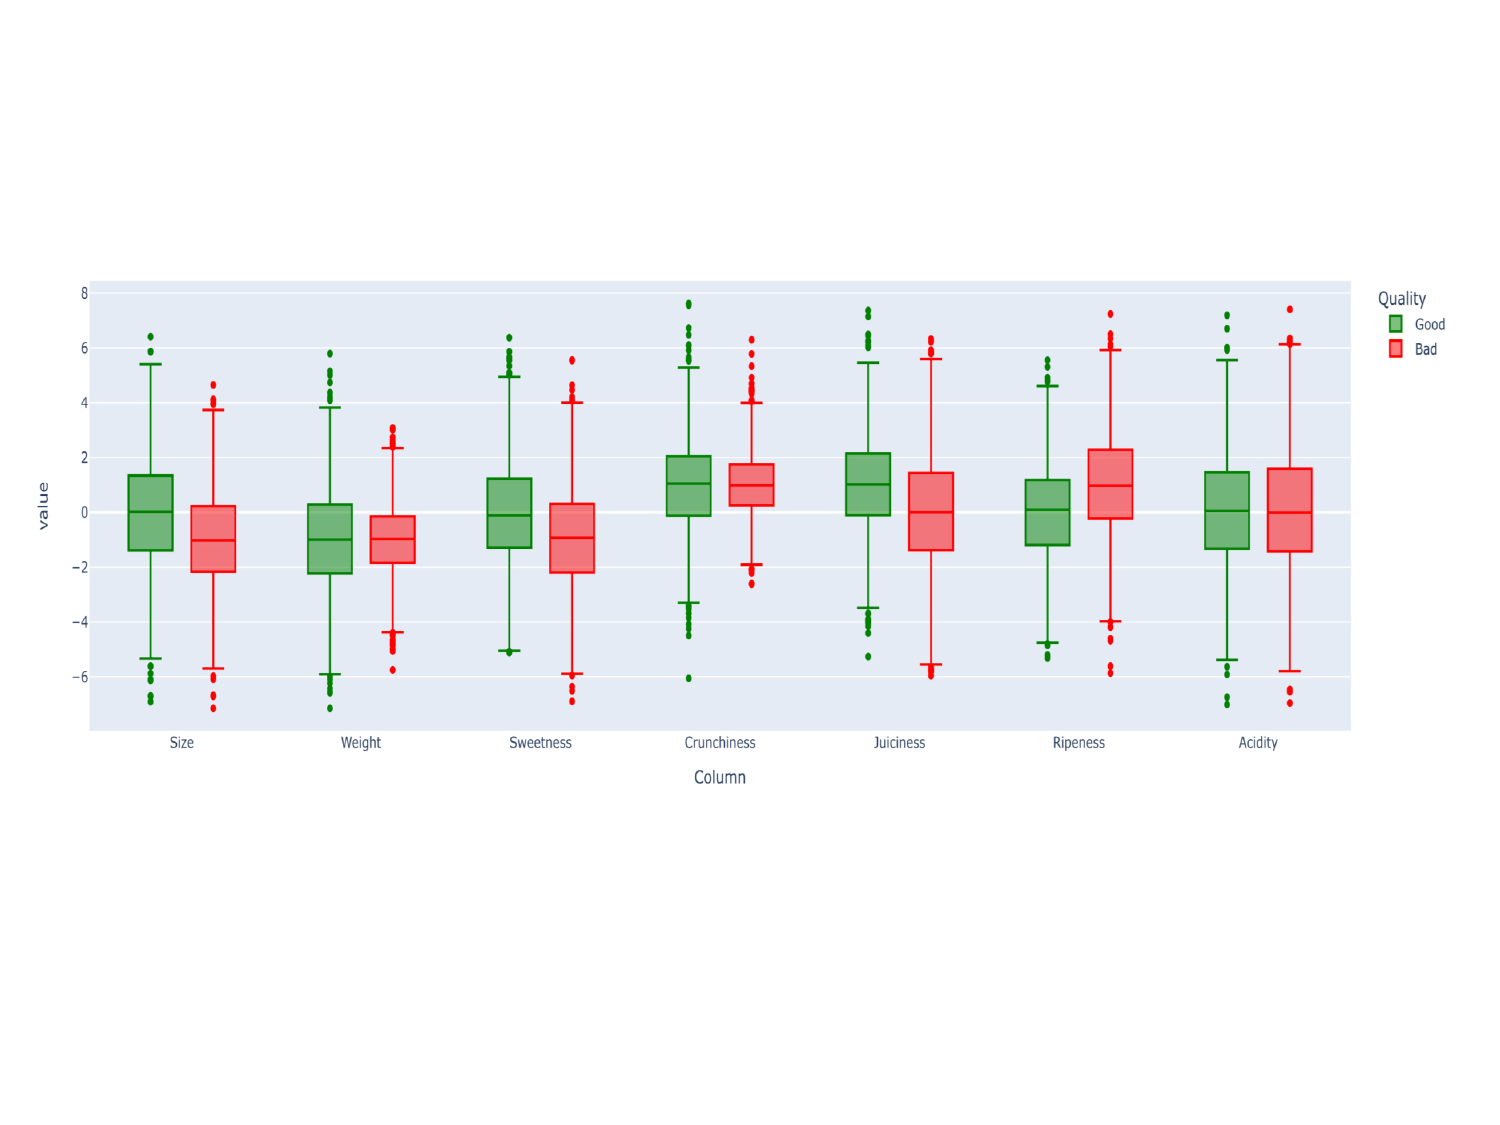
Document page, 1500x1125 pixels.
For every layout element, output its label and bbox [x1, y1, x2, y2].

picture [20, 240, 1457, 813]
